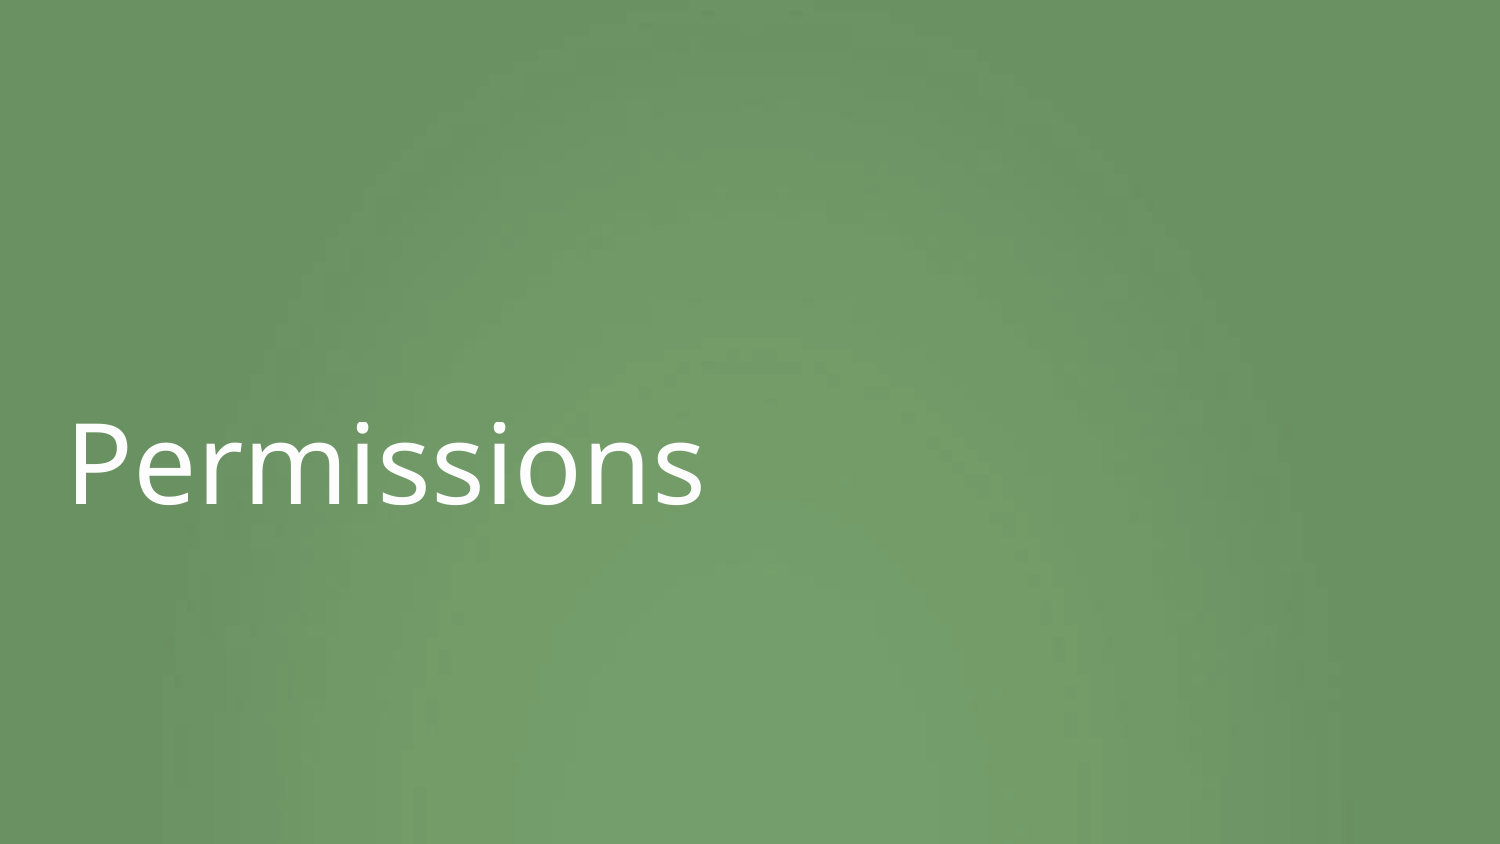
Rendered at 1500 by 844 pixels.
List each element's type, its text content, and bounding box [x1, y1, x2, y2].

list Permissions [51, 383, 1371, 554]
